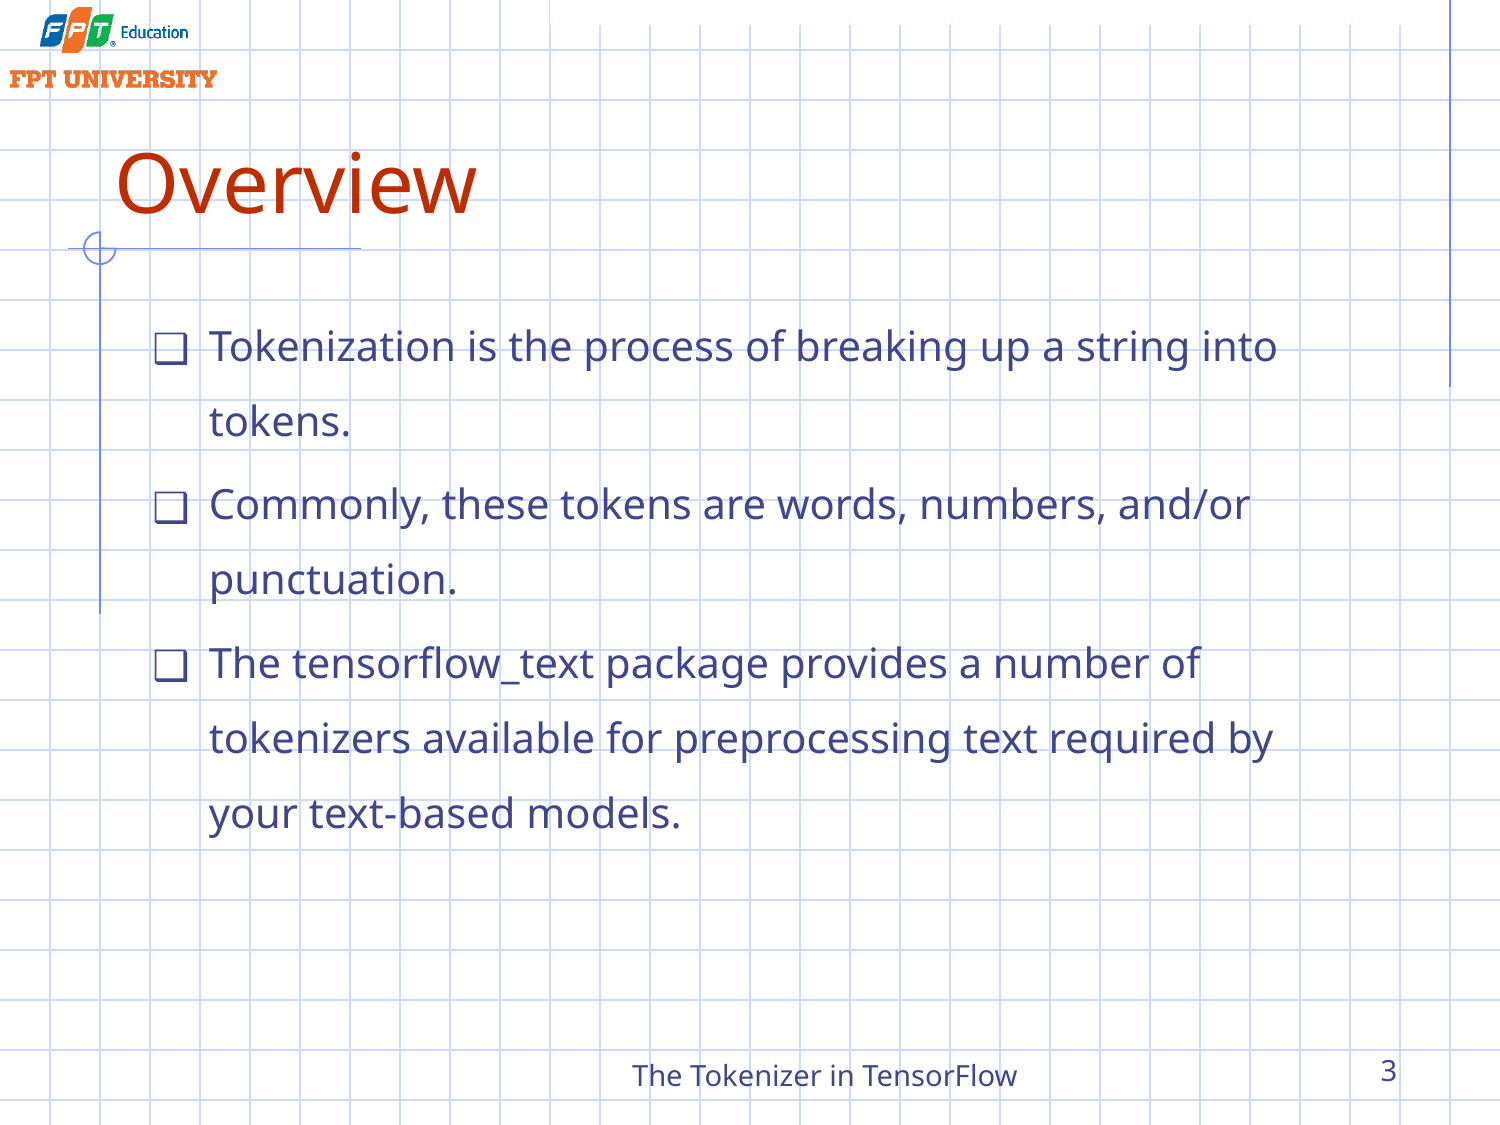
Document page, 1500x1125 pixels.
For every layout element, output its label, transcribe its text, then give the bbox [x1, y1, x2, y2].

picture [10, 6, 217, 88]
text_box The Tokenizer in TensorFlow [587, 1024, 1063, 1100]
text_box 3 [1099, 1024, 1413, 1100]
title Overview [99, 50, 1438, 238]
list Tokenization is the process of breaking up a string into tokens. Commonly, these tokens are words, numbers, and/or punctuation. The tensorflow_text package provides a number of tokenizers available for preprocessing text required by your text-based models. [137, 287, 1375, 988]
